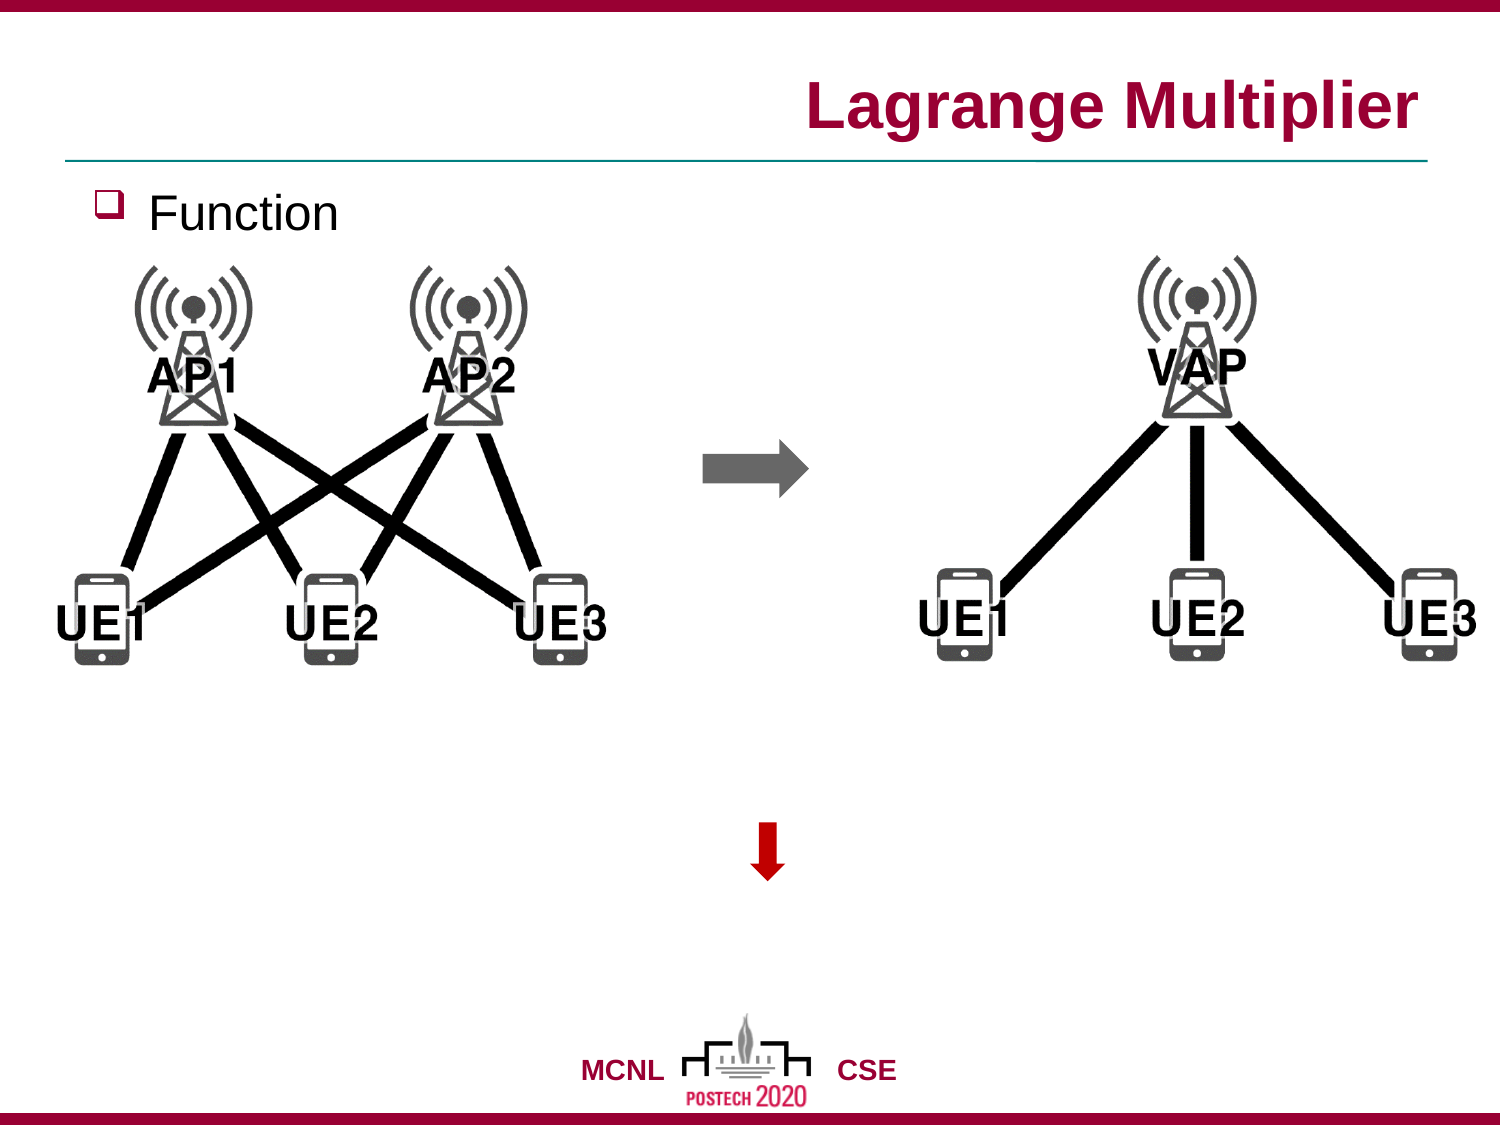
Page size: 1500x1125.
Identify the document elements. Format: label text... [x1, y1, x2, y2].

title Lagrange Multiplier [74, 36, 1436, 150]
text_box [749, 822, 786, 882]
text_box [52, 255, 1479, 673]
picture [672, 1012, 820, 1111]
